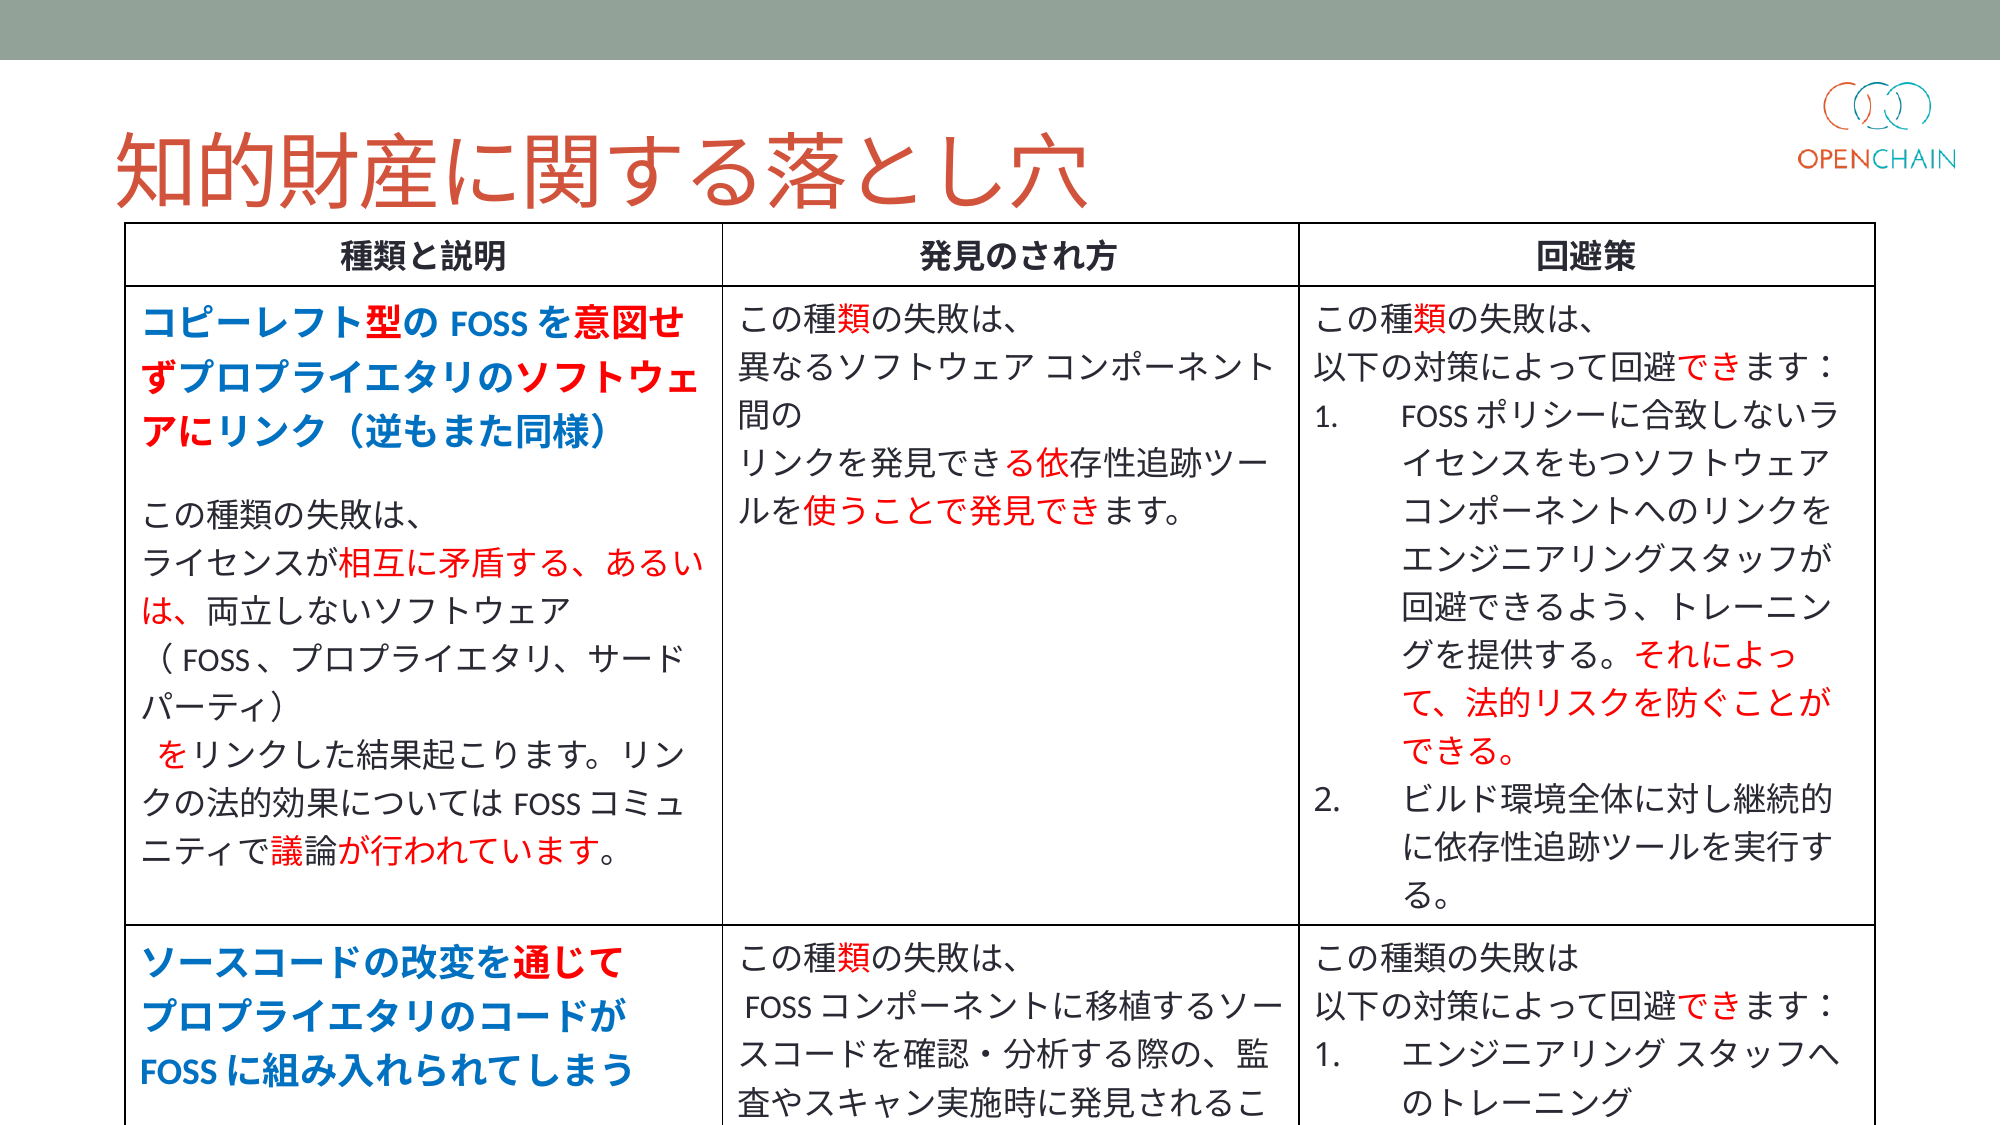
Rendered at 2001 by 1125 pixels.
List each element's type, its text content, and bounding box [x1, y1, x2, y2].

table_cell この種類の失敗は、 FOSSコンポーネントに移植するソースコードを確認・分析する際の、監査やスキャン実施時に発見されることがあります。 [723, 926, 1298, 1125]
table_cell この種類の失敗は、 異なるソフトウェア コンポーネント間の リンクを発見できる依存性追跡ツールを使うことで発見できます。 [723, 287, 1298, 924]
table_header 種類と説明 [126, 224, 722, 285]
table_cell この種類の失敗は、 以下の対策によって回避できます： FOSSポリシーに合致しないライセンスをもつソフトウェアコンポーネントへのリンクをエンジニアリングスタッフが回避できるよう、トレーニングを提供する。それによって、法的リスクを防ぐことができる。 ビルド環境全体に対し継続的に依存性追跡ツールを実行する。 [1300, 287, 1874, 924]
title 知的財産に関する落とし穴 [99, 87, 1900, 250]
table_cell コピーレフト型のFOSSを意図せずプロプライエタリのソフトウェアにリンク（逆もまた同様） この種類の失敗は、 ライセンスが相互に矛盾する、あるいは、両立しないソフトウェア （FOSS、プロプライエタリ、サード パーティ） をリンクした結果起こります。リンクの法的効果についてはFOSSコミュニティで議論が行われています。 [126, 287, 722, 924]
table_header 発見のされ方 [723, 224, 1298, 285]
table_cell ソースコードの改変を通じて プロプライエタリのコードが FOSSに組み入れられてしまう [126, 926, 722, 1125]
picture [1798, 82, 1955, 169]
table_cell この種類の失敗は 以下の対策によって回避できます： エンジニアリング スタッフへのトレーニング 定期的なコード監査の実施 [1300, 926, 1874, 1125]
table_header 回避策 [1300, 224, 1874, 285]
